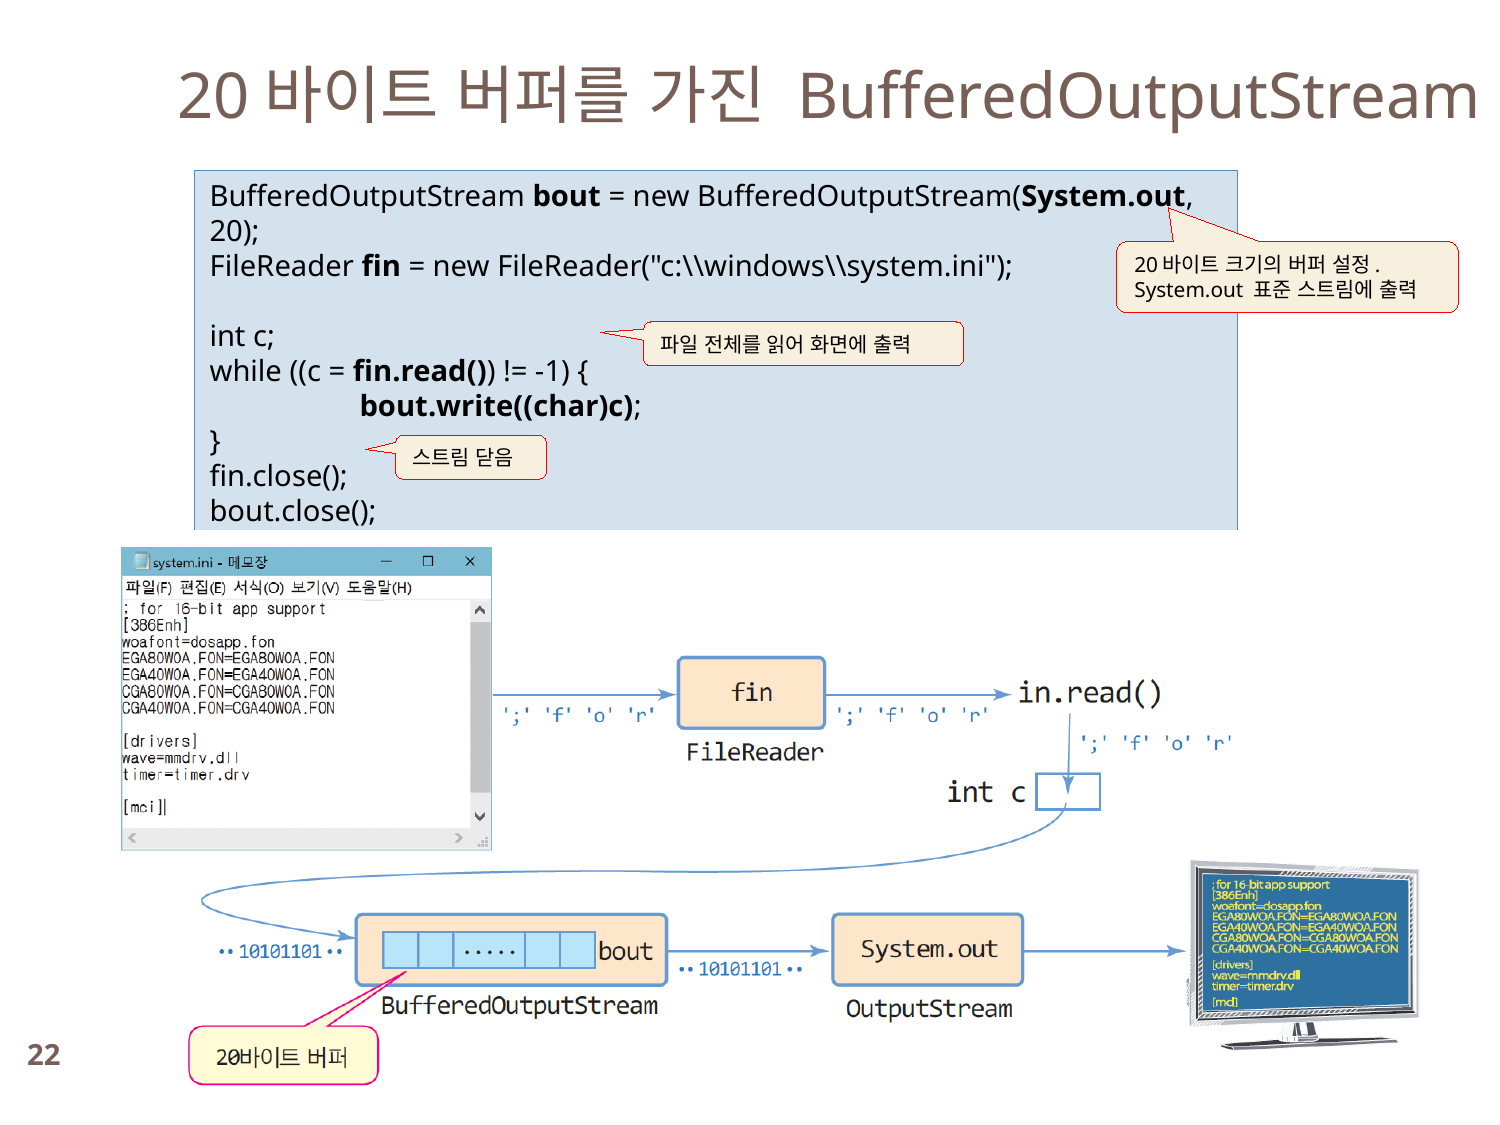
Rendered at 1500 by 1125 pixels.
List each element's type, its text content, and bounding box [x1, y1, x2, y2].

text_box 스트림 닫음 [365, 435, 547, 480]
text_box 파일 전체를 읽어 화면에 출력 [600, 321, 964, 366]
title 20바이트 버퍼를 가진 BufferedOutputStream [162, 37, 1500, 149]
text_box BufferedOutputStream bout = new BufferedOutputStream(System.out, 20); FileReader fin = new FileReader("c:\\windows\\system.ini"); int c; while ((c = fin.read()) != -1) { bout.write((char)c); } fin.close(); bout.close(); [194, 170, 1238, 529]
slide_number 22 [0, 1025, 88, 1088]
picture [111, 530, 1424, 1093]
text_box 20바이트 크기의 버퍼 설정. System.out 표준 스트림에 출력 [1116, 207, 1459, 313]
